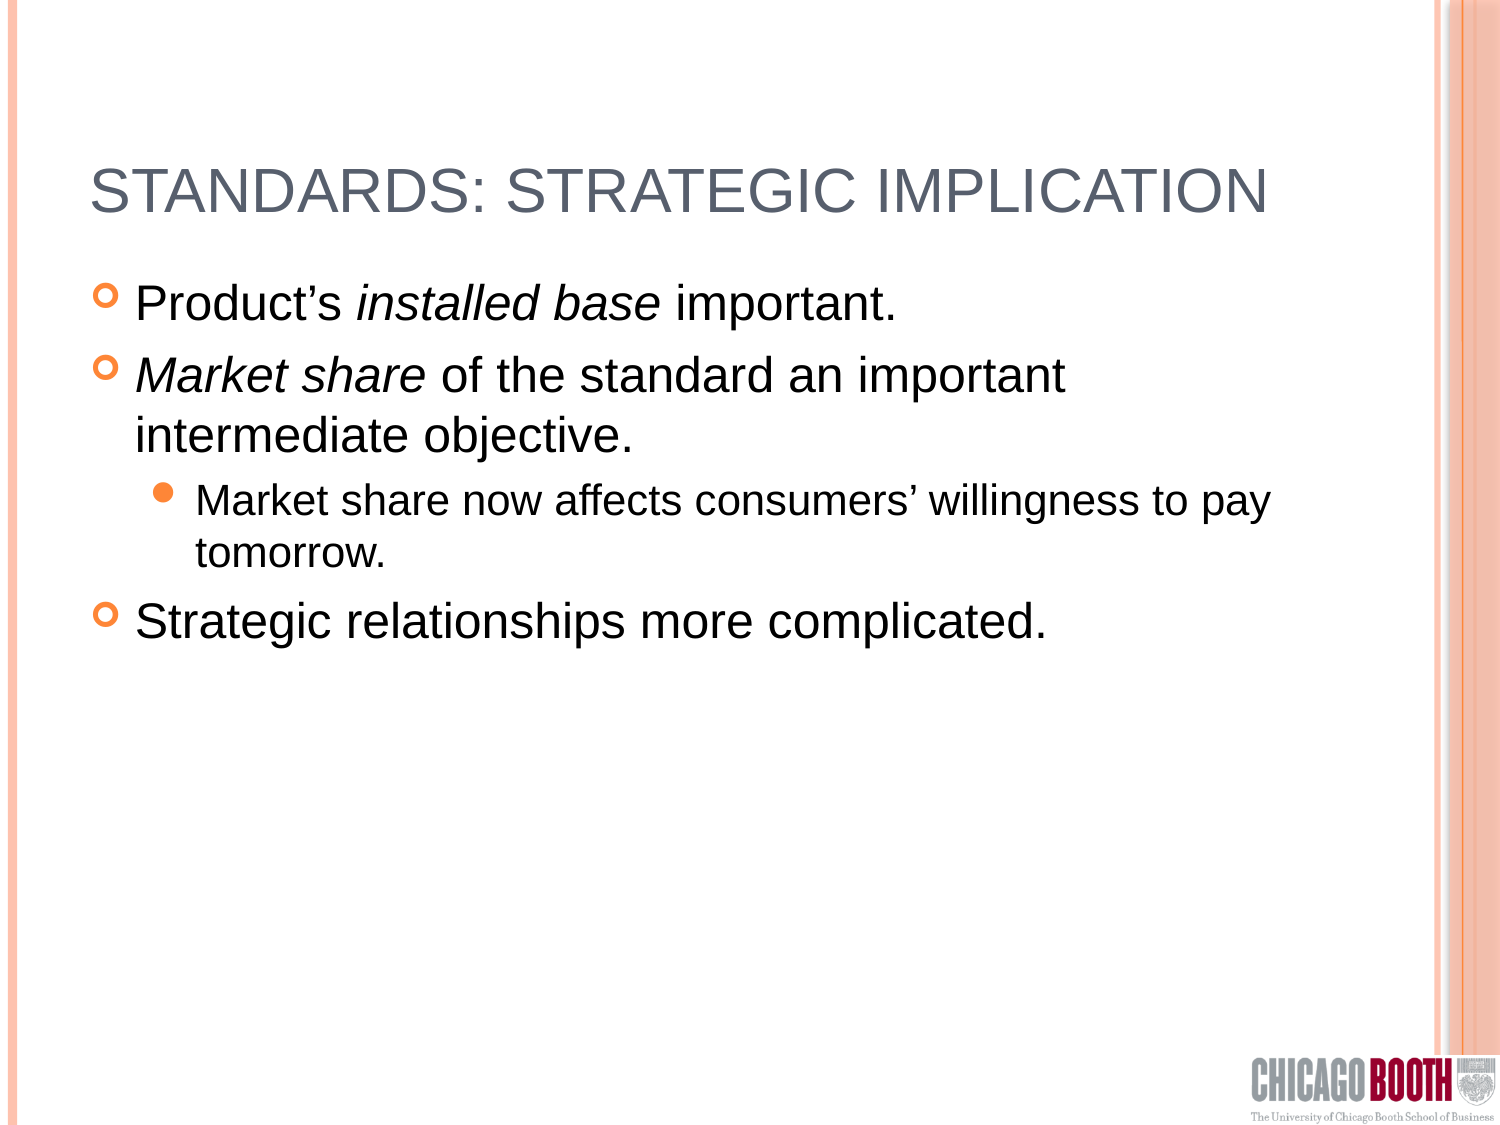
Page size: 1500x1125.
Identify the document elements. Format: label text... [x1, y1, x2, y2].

title Standards: Strategic Implication [75, 45, 1300, 233]
picture [1246, 1055, 1500, 1125]
list Product’s installed base important. Market share of the standard an important intermediate objective. Market share now affects consumers’ willingness to pay tomorrow. Strategic relationships more complicated. [74, 262, 1301, 1063]
